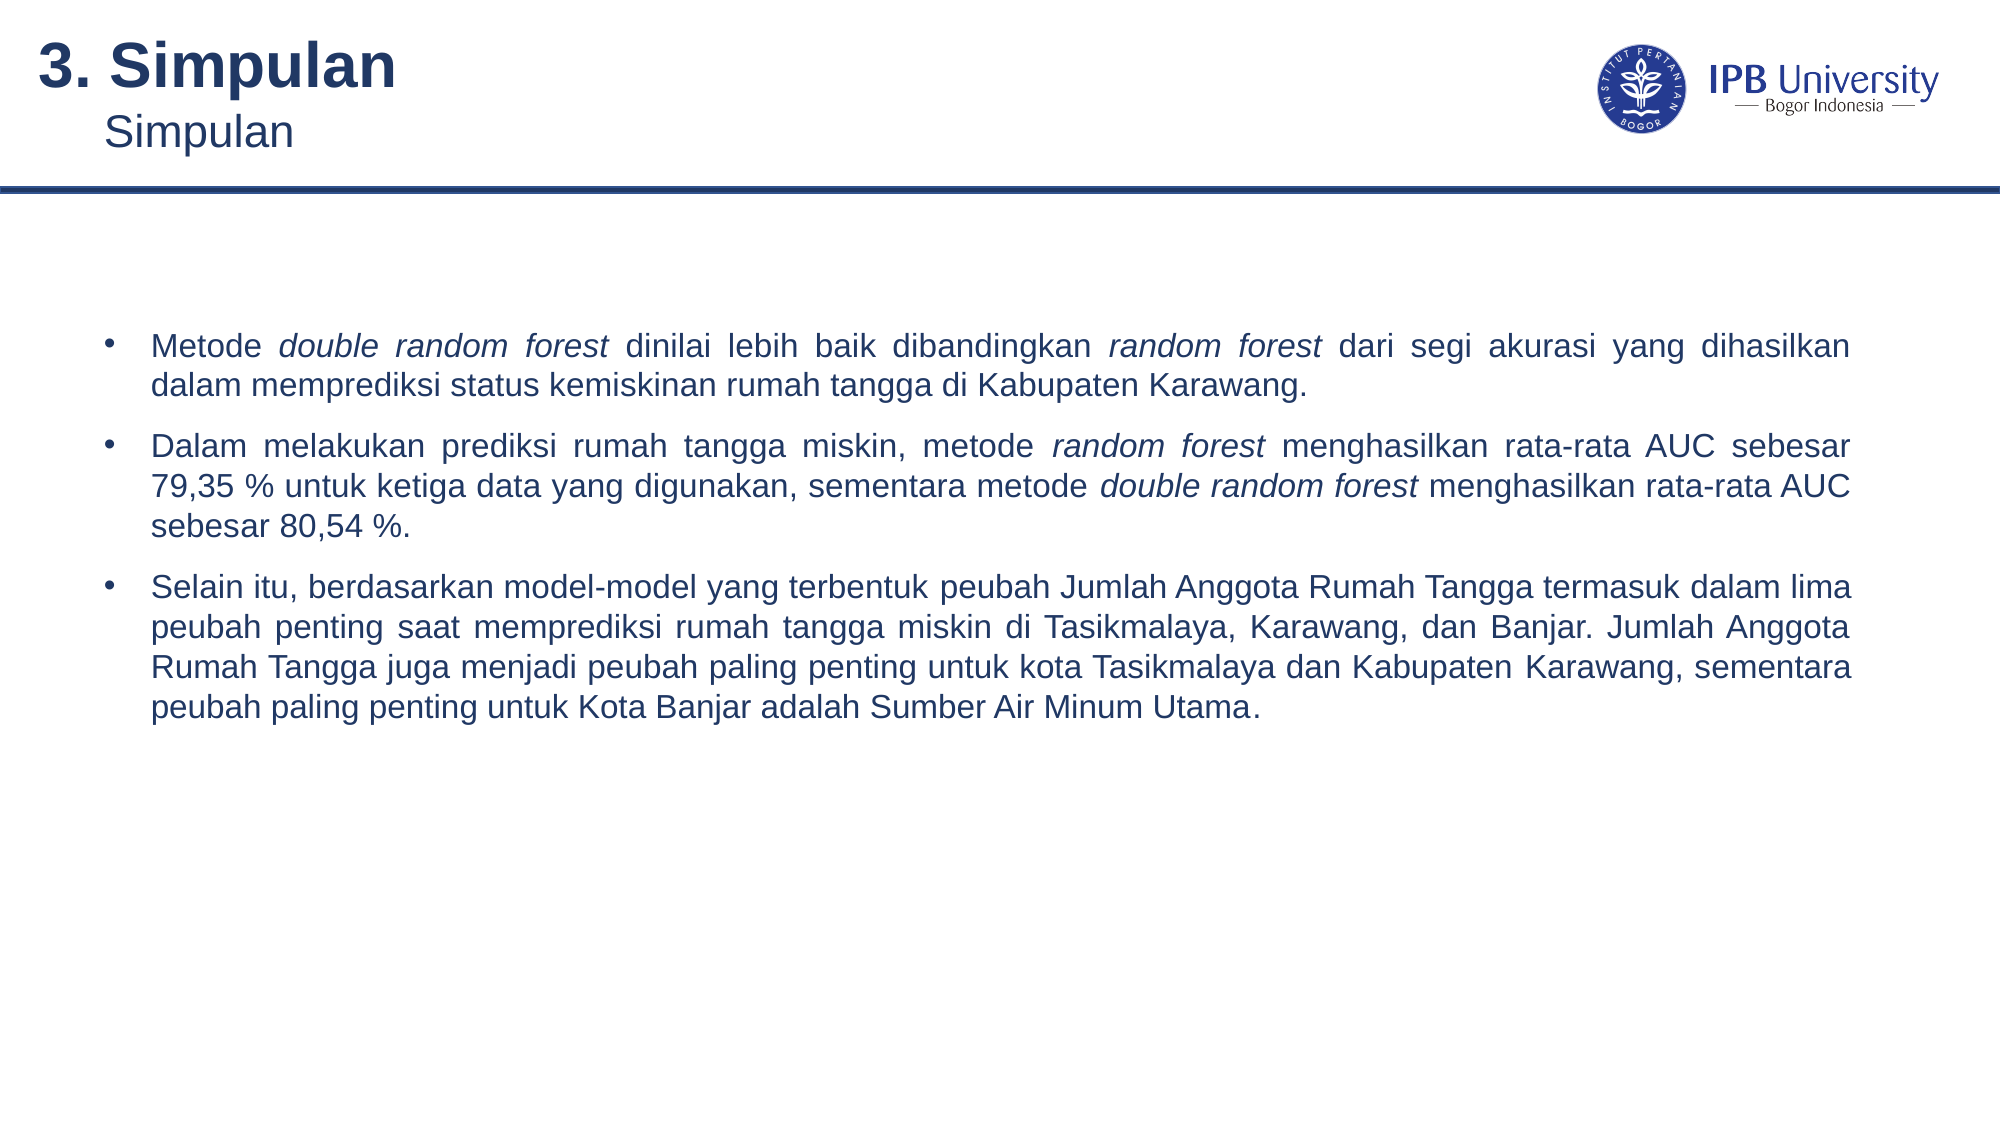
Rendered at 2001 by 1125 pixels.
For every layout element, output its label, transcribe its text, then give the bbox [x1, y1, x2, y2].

picture [1597, 44, 1939, 134]
text_box Metode double random forest dinilai lebih baik dibandingkan random forest dari segi akurasi yang dihasilkan dalam memprediksi status kemiskinan rumah tangga di Kabupaten Karawang. Dalam melakukan prediksi rumah tangga miskin, metode random forest menghasilkan rata-rata AUC sebesar 79,35 % untuk ketiga data yang digunakan, sementara metode double random forest menghasilkan rata-rata AUC sebesar 80,54 %. Selain itu, berdasarkan model-model yang terbentuk peubah Jumlah Anggota Rumah Tangga termasuk dalam lima peubah penting saat memprediksi rumah tangga miskin di Tasikmalaya, Karawang, dan Banjar. Jumlah Anggota Rumah Tangga juga menjadi peubah paling penting untuk kota Tasikmalaya dan Kabupaten Karawang, sementara peubah paling penting untuk Kota Banjar adalah Sumber Air Minum Utama. [89, 316, 1867, 733]
text_box Simpulan [89, 94, 1084, 165]
text_box [0, 186, 2000, 194]
title 3. Simpulan [23, 24, 775, 109]
